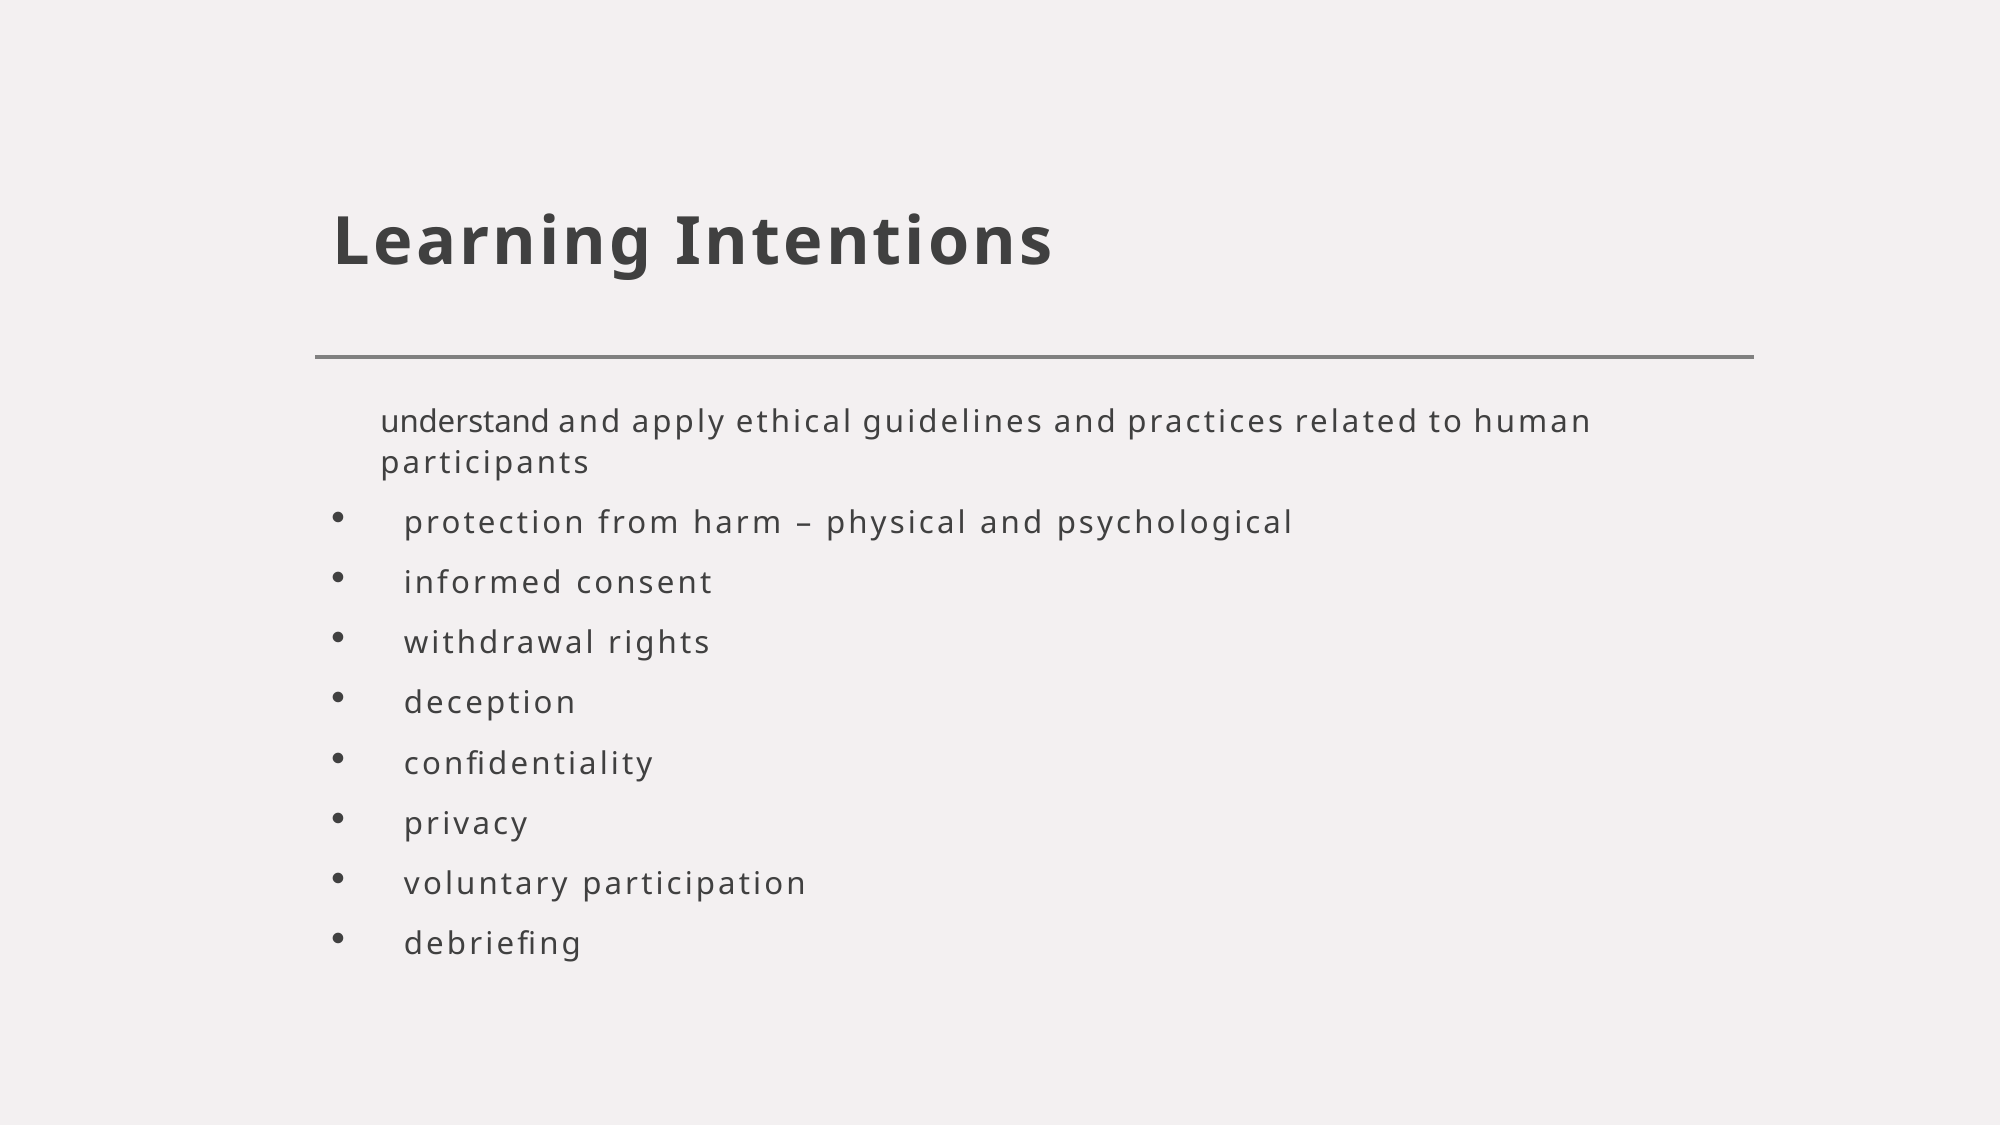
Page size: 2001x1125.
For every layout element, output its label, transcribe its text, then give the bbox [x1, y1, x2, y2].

title Learning Intentions [315, 72, 1754, 294]
list understand and apply ethical guidelines and practices related to human participants protection from harm – physical and psychological informed consent withdrawal rights deception confidentiality privacy voluntary participation debriefing [315, 379, 1754, 979]
